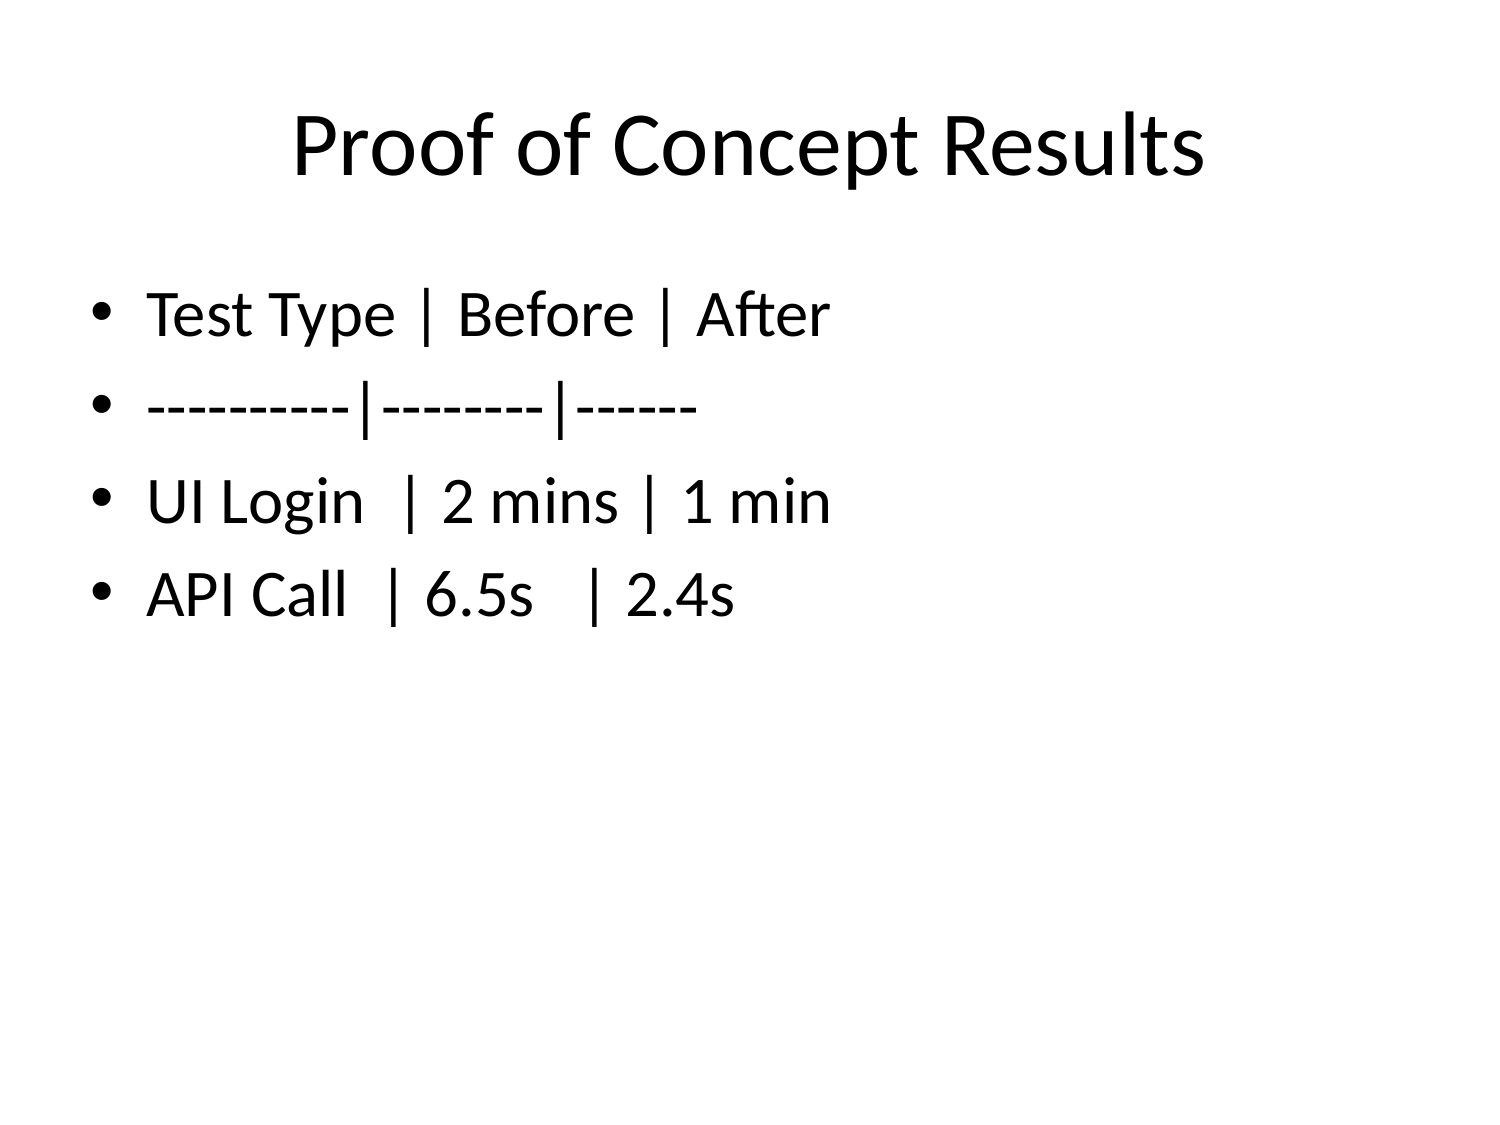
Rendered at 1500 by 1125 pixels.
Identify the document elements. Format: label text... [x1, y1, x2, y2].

list Test Type | Before | After ----------|--------|------ UI Login | 2 mins | 1 min API Call | 6.5s | 2.4s [75, 262, 1425, 1005]
title Proof of Concept Results [75, 45, 1425, 233]
